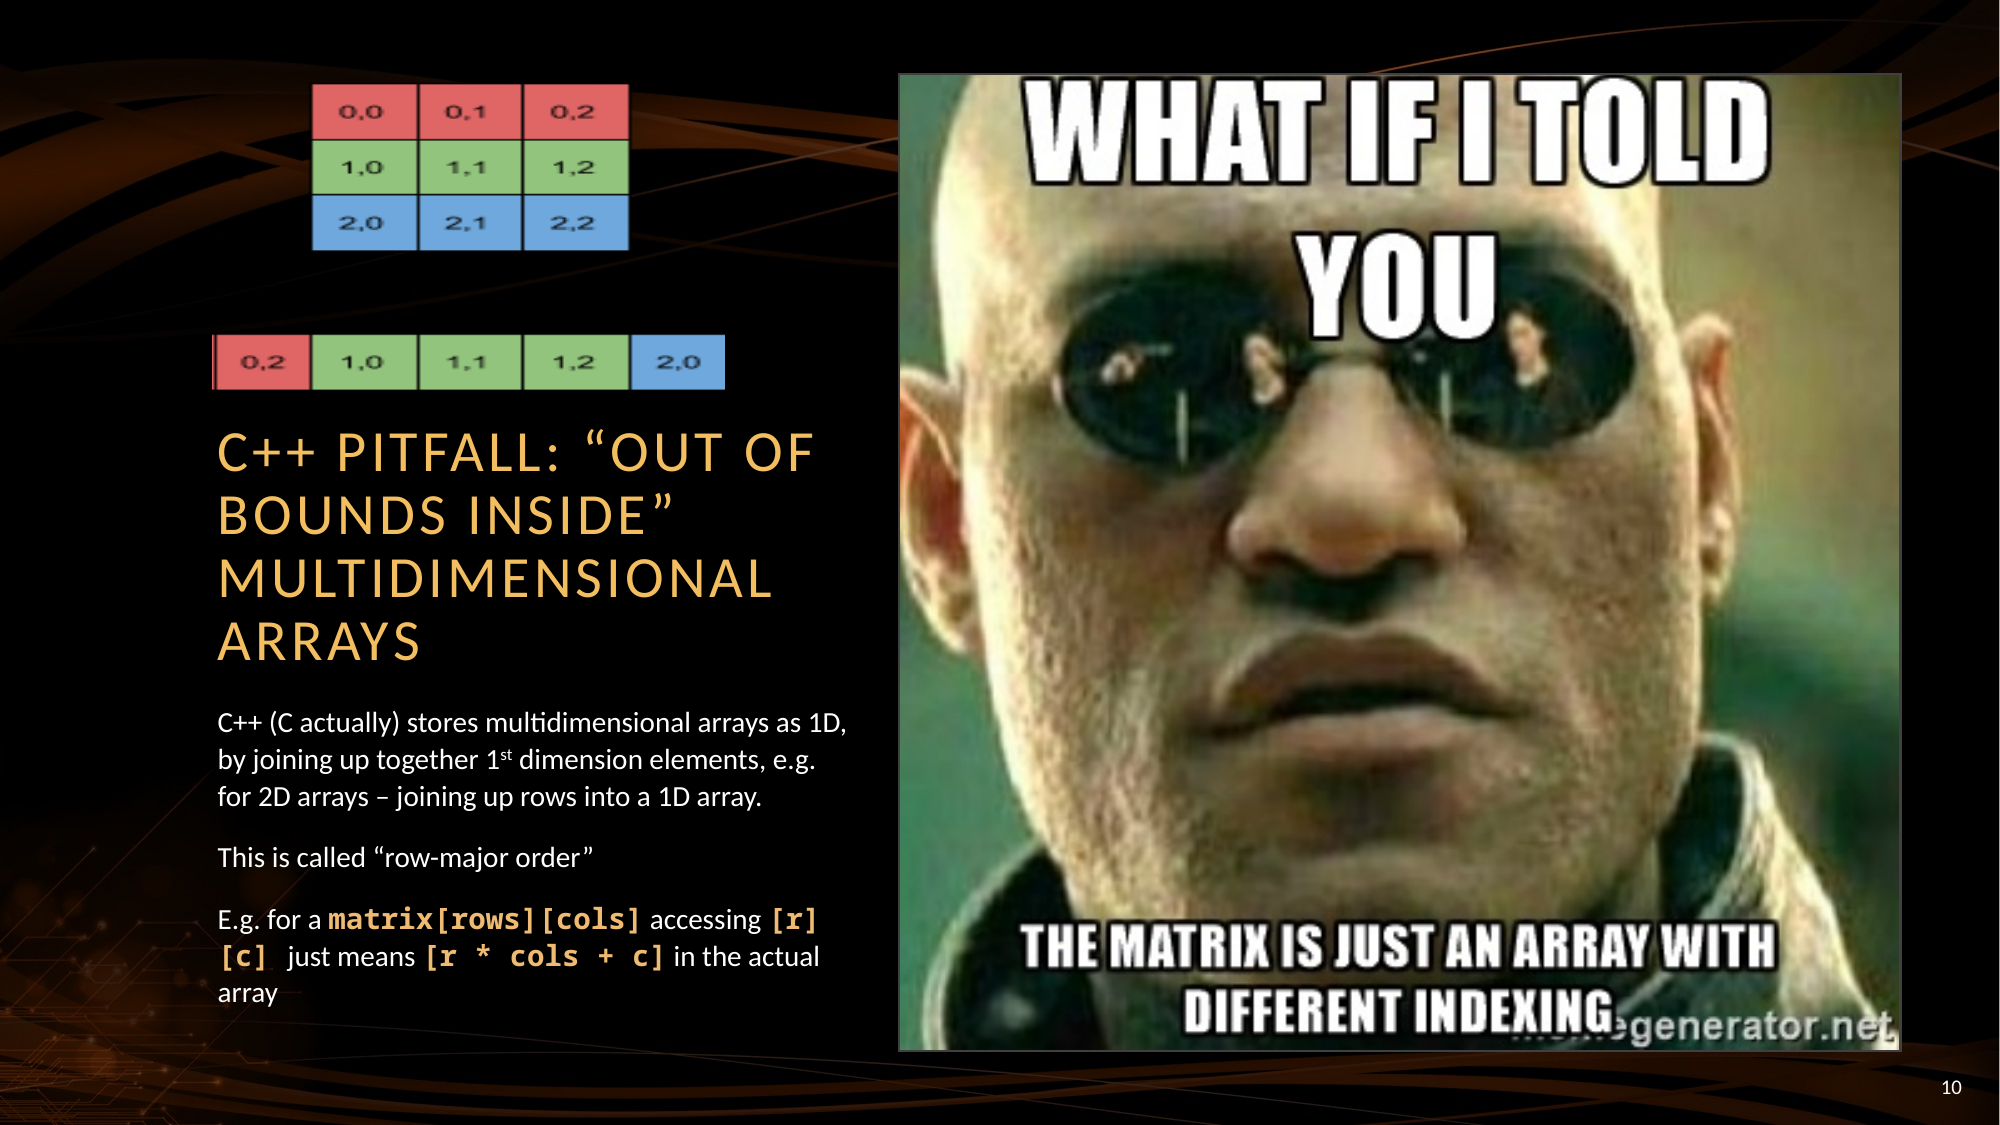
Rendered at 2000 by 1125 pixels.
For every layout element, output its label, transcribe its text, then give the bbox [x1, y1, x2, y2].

list C++ (C actually) stores multidimensional arrays as 1D, by joining up together 1st dimension elements, e.g. for 2D arrays – joining up rows into a 1D array. This is called “row-major order” E.g. for a matrix[rows][cols] accessing [r][c] just means [r * cols + c] in the actual array [199, 695, 867, 1013]
slide_number 10 [1897, 1070, 1968, 1103]
title C++ Pitfall: “Out of Bounds Inside” Multidimensional Arrays [199, 279, 867, 680]
picture [0, 0, 2000, 1125]
